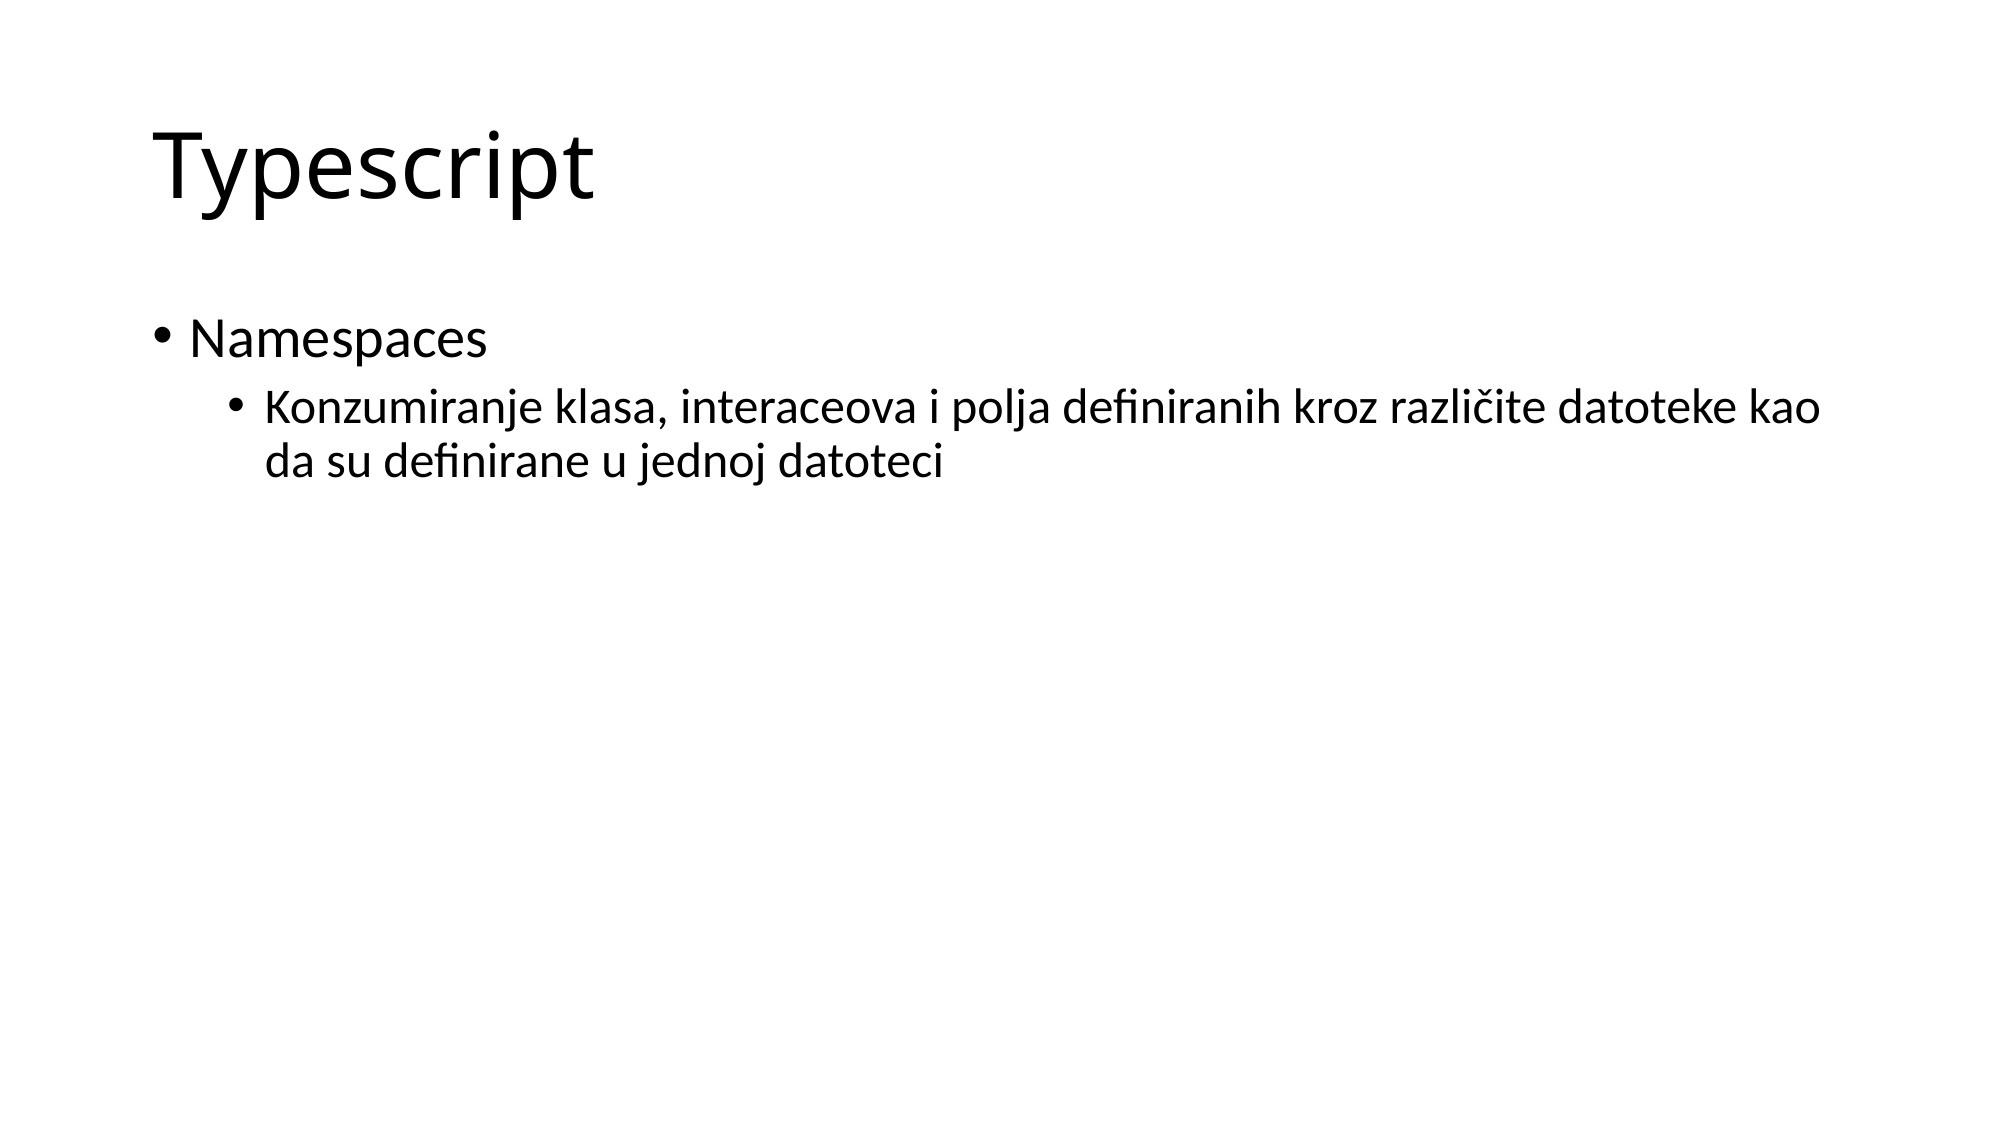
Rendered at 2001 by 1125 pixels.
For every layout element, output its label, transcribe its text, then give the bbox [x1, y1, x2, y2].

list Namespaces Konzumiranje klasa, interaceova i polja definiranih kroz različite datoteke kao da su definirane u jednoj datoteci [137, 299, 1863, 1014]
title Typescript [137, 59, 1863, 278]
